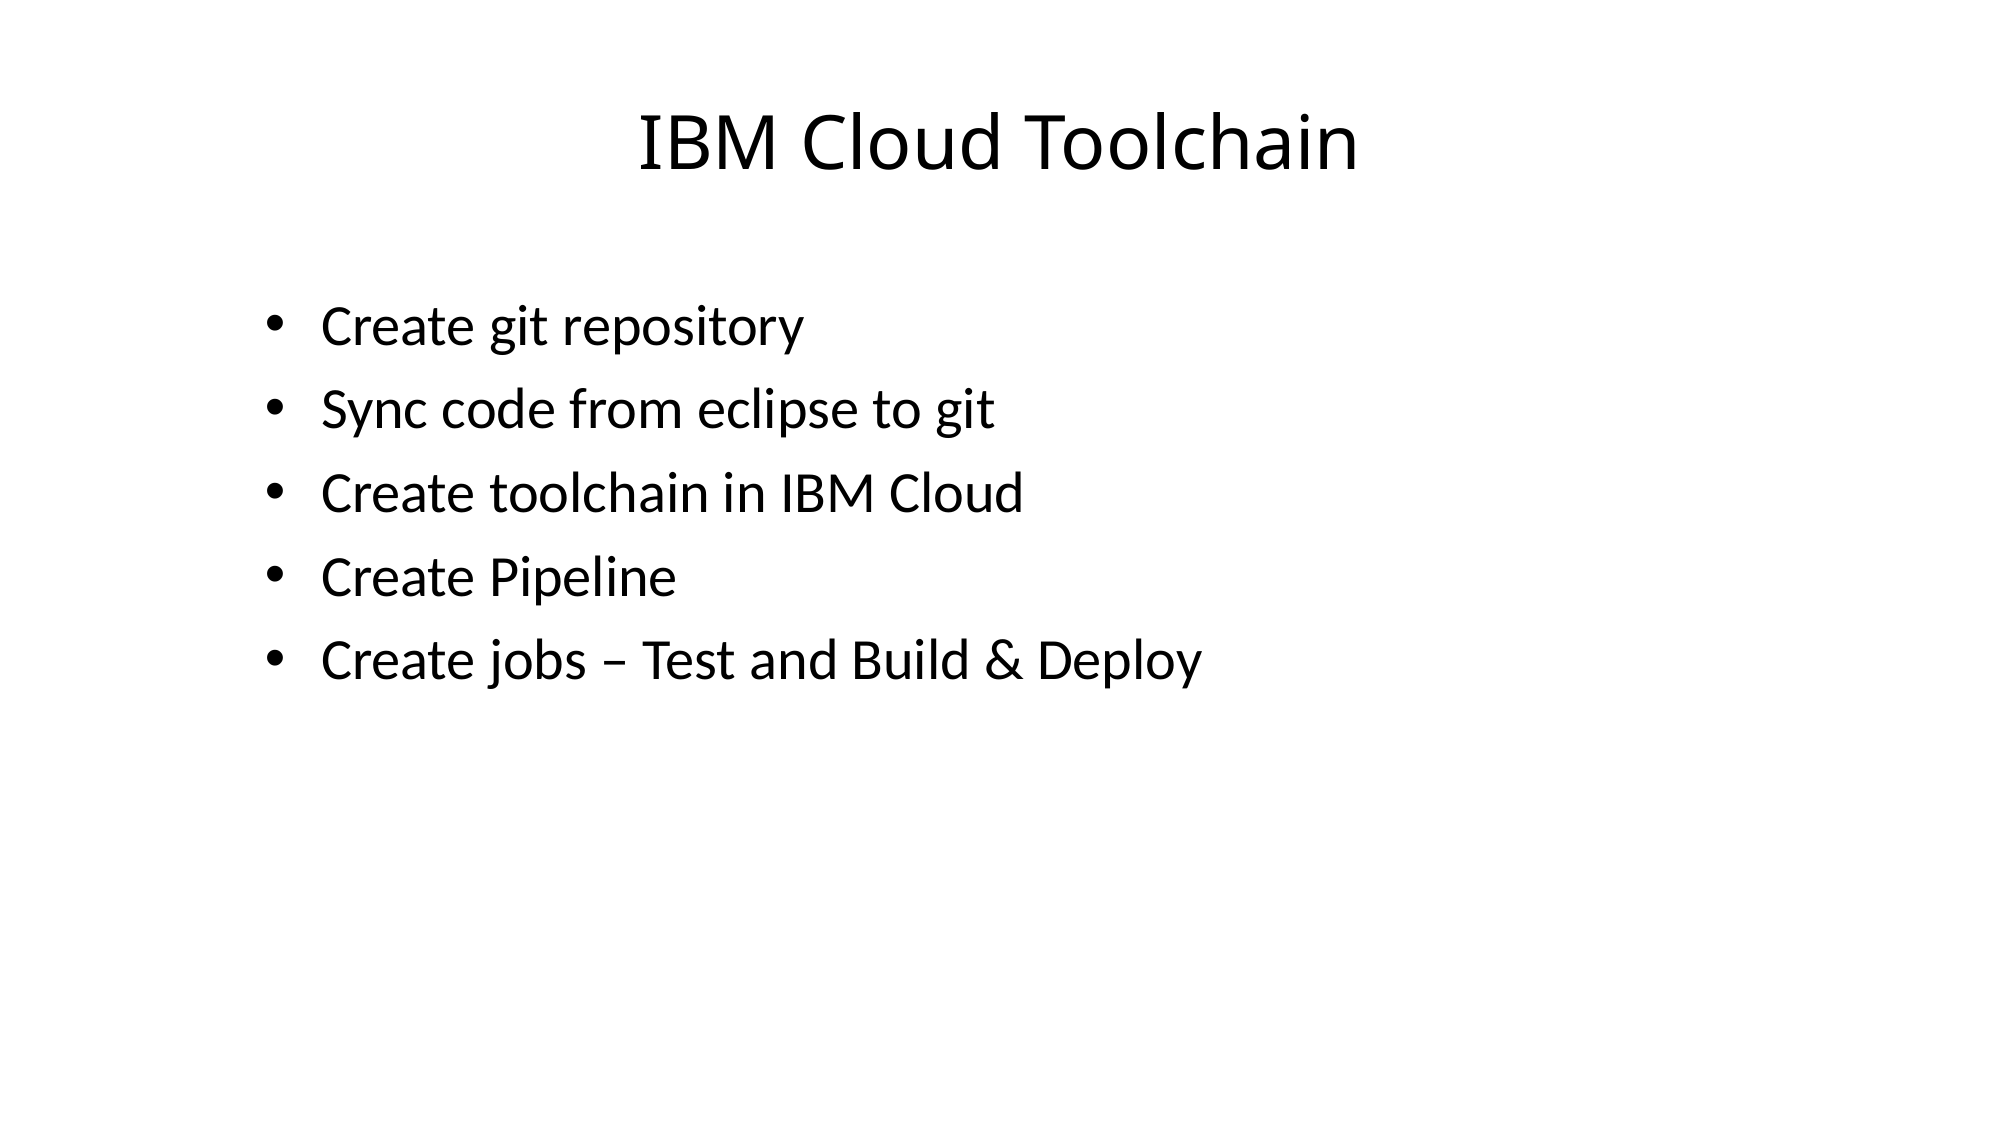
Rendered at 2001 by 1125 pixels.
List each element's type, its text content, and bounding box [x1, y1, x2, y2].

subtitle Create git repository Sync code from eclipse to git Create toolchain in IBM Cloud Create Pipeline Create jobs – Test and Build & Deploy [249, 287, 1750, 1039]
title IBM Cloud Toolchain [249, 56, 1750, 194]
